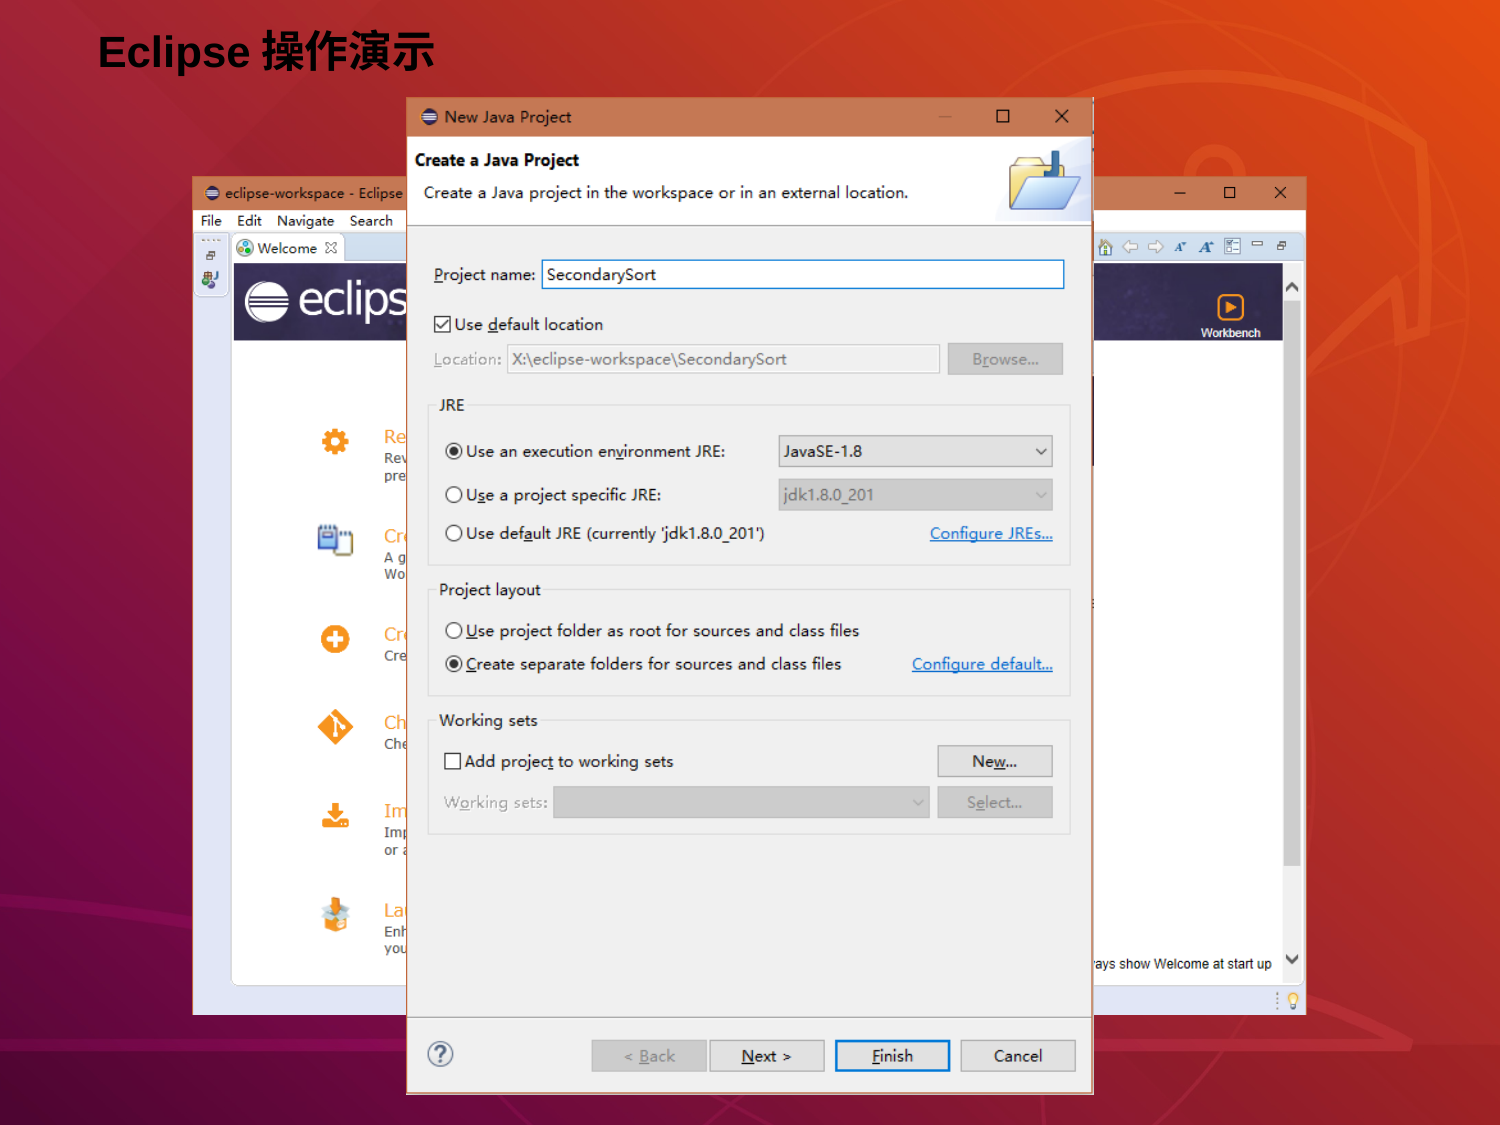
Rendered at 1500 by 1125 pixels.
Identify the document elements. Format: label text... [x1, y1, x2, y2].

picture [0, 0, 1500, 1125]
title Eclipse操作演示 [82, 0, 1418, 85]
